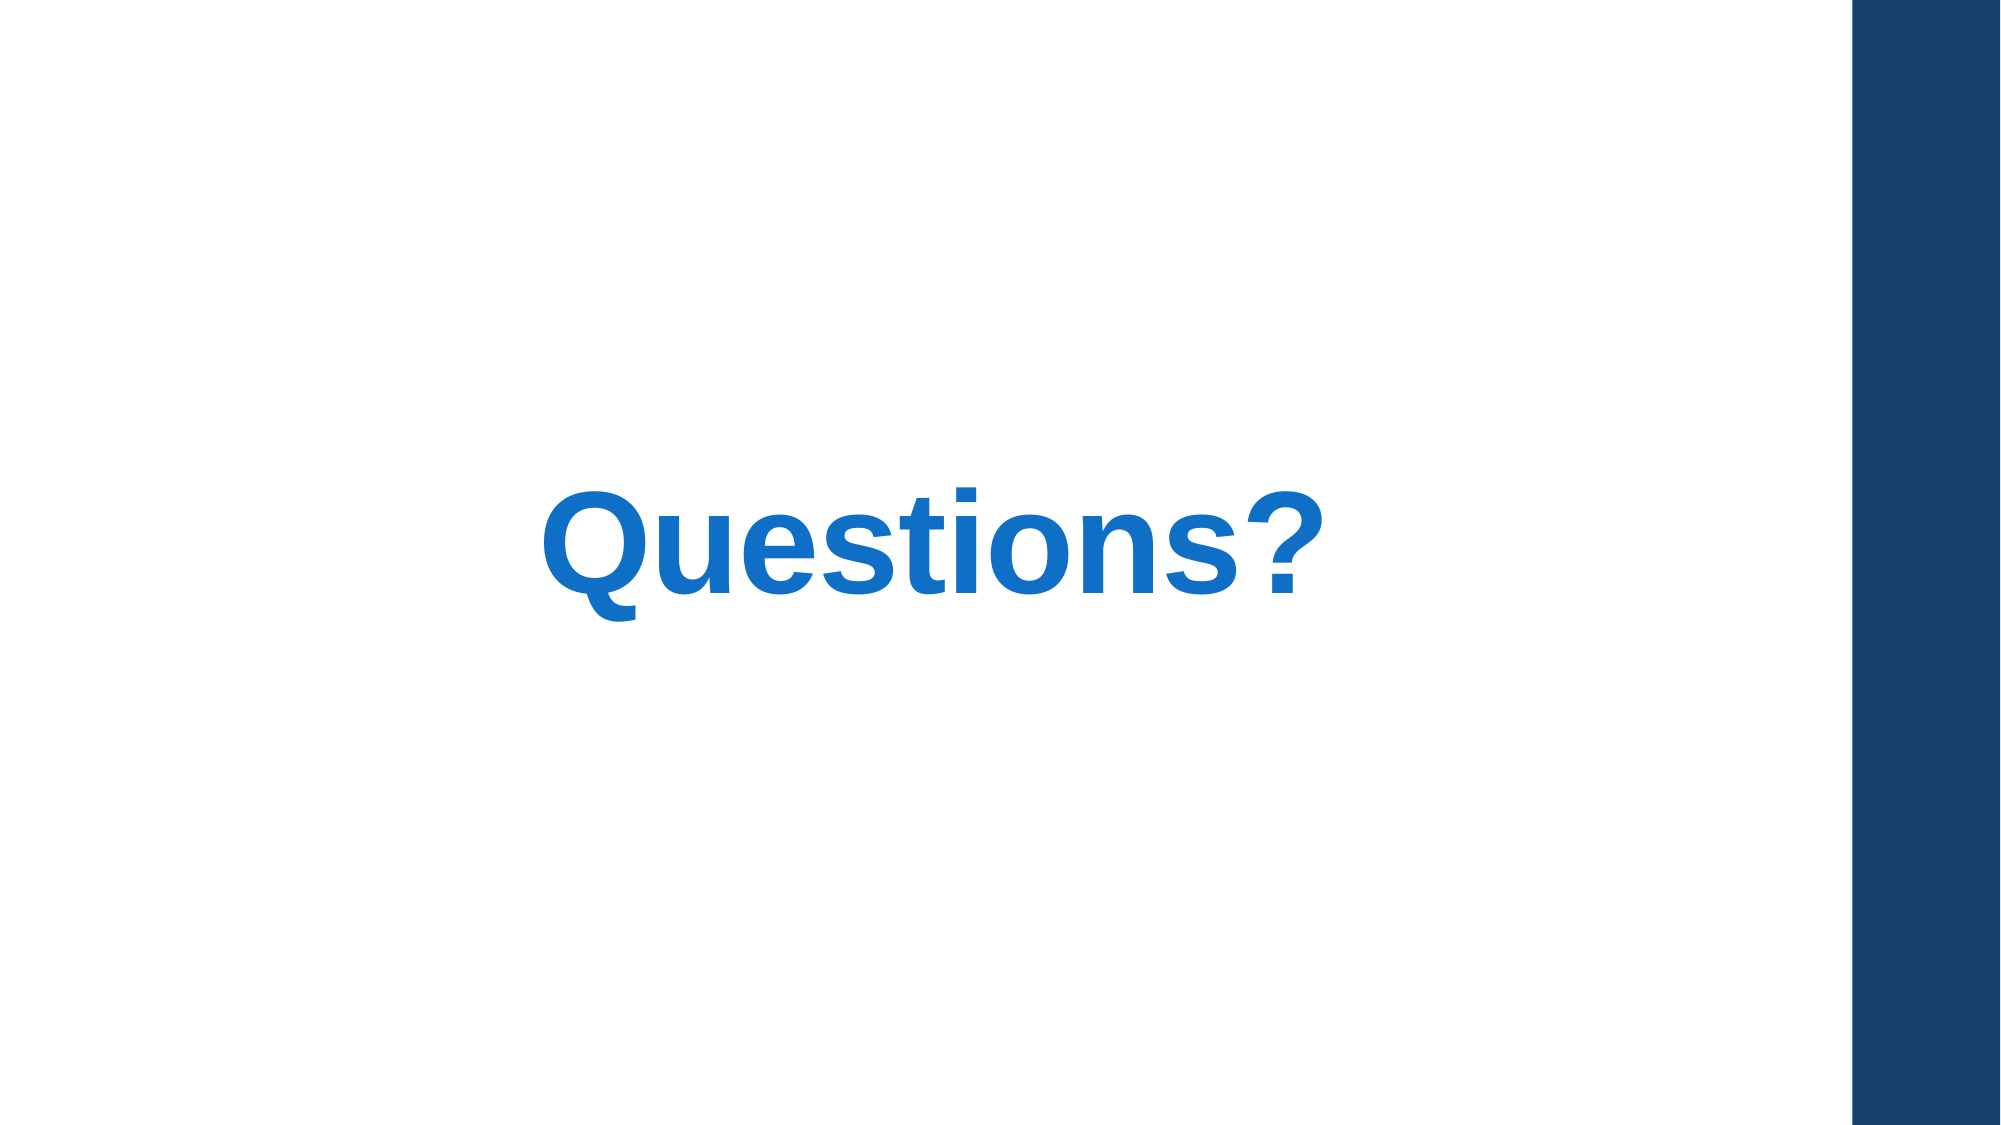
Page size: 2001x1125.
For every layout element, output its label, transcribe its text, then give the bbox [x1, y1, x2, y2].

title Questions? [369, 460, 1500, 808]
